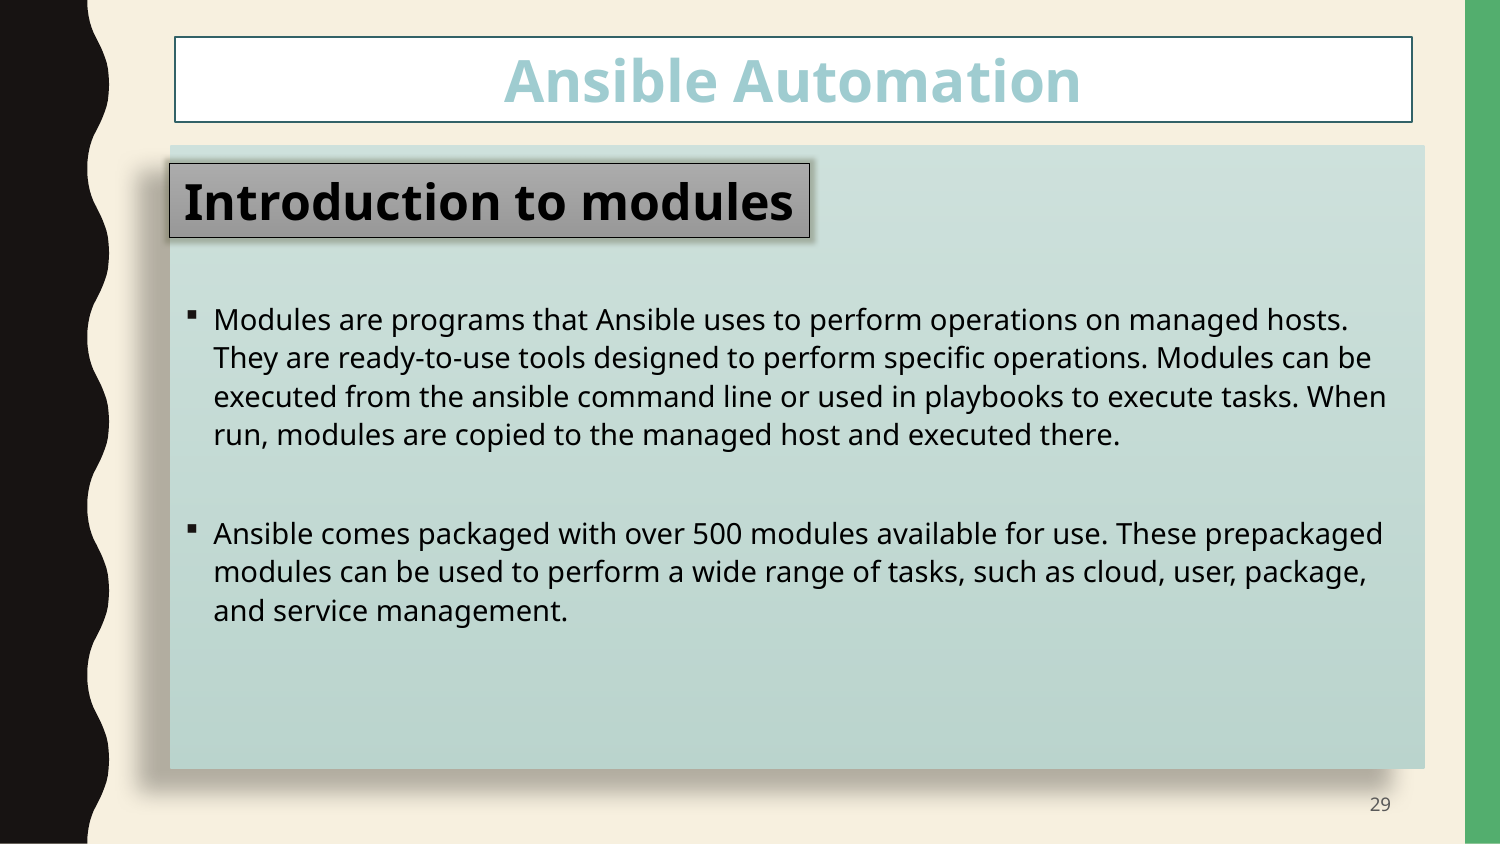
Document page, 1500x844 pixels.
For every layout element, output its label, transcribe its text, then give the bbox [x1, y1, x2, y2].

text_box Ansible Automation [174, 36, 1413, 123]
text_box Introduction to modules [169, 163, 810, 238]
list Modules are programs that Ansible uses to perform operations on managed hosts. They are ready-to-use tools designed to perform specific operations. Modules can be executed from the ansible command line or used in playbooks to execute tasks. When run, modules are copied to the managed host and executed there. Ansible comes packaged with over 500 modules available for use. These prepackaged modules can be used to perform a wide range of tasks, such as cloud, user, package, and service management. [170, 145, 1425, 769]
slide_number 29 [1059, 784, 1407, 827]
title [224, 37, 1425, 145]
